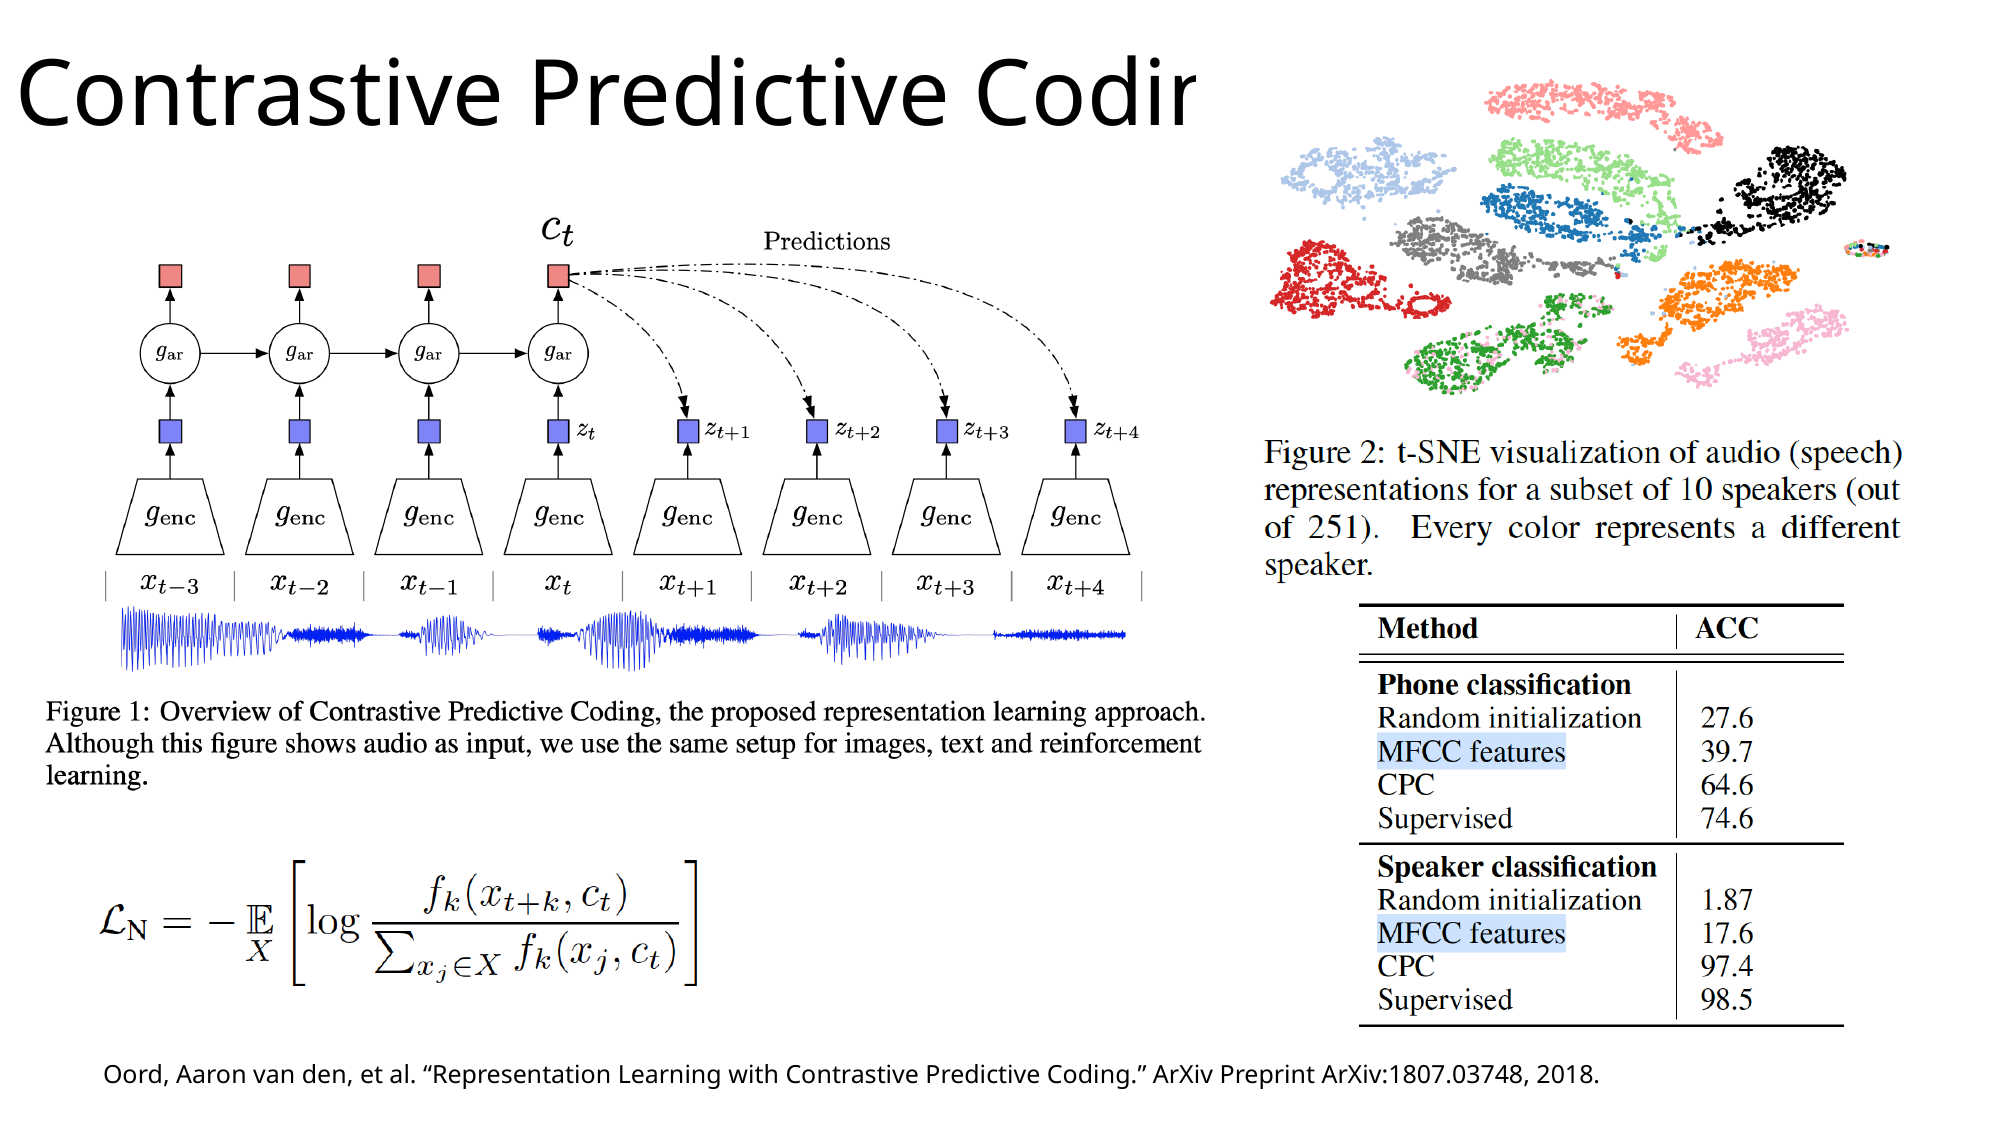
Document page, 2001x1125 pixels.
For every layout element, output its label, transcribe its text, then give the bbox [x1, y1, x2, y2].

picture [0, 54, 1941, 1030]
title Contrastive Predictive Coding [0, 0, 1725, 163]
picture [68, 823, 737, 1017]
text_box Oord, Aaron van den, et al. “Representation Learning with Contrastive Predictive Coding.” ArXiv Preprint ArXiv:1807.03748, 2018. [88, 1050, 1716, 1096]
